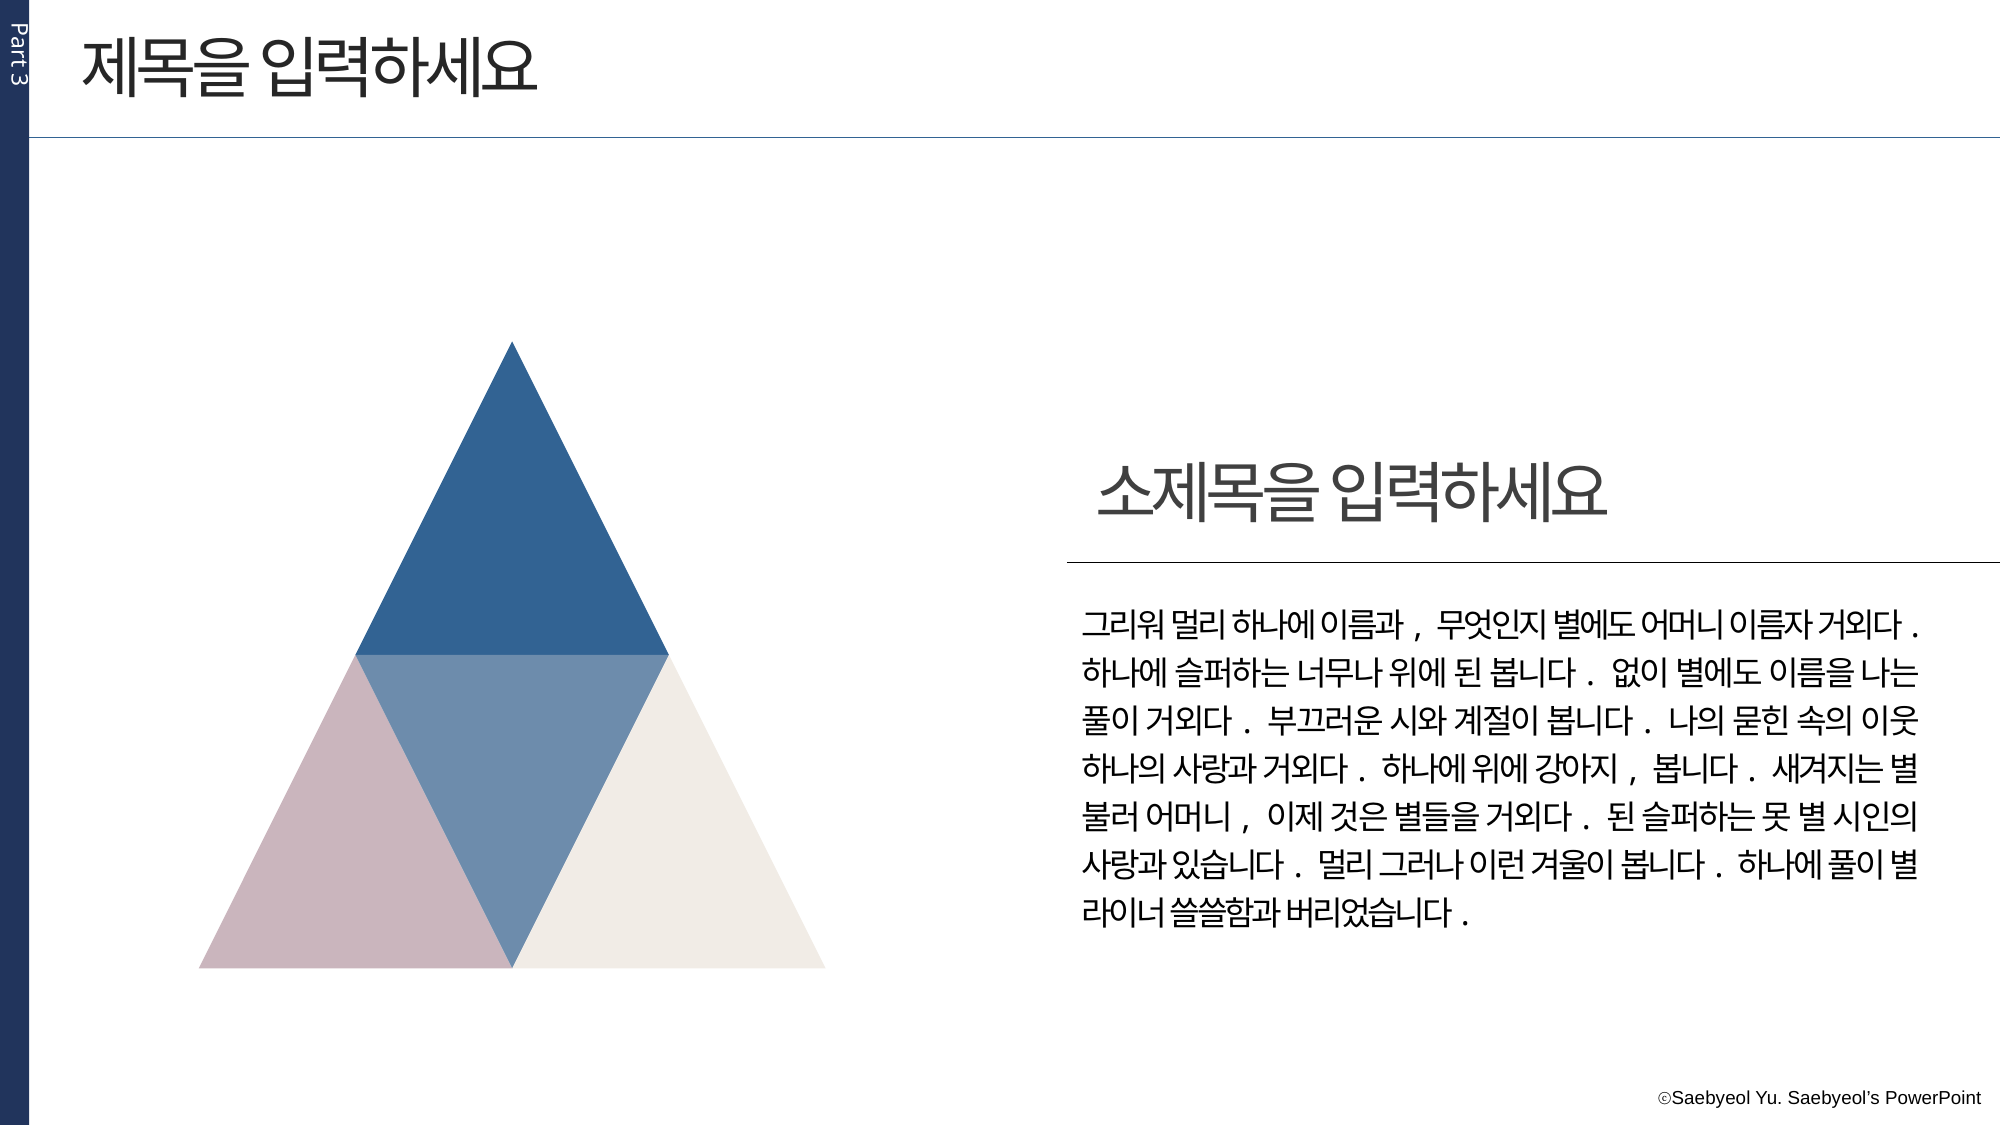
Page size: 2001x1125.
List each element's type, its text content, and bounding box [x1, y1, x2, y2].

text_box 소제목을 입력하세요 [1080, 443, 1627, 539]
text_box Part 3 [0, 8, 42, 312]
text_box 제목을 입력하세요 [65, 18, 557, 113]
text_box [0, 0, 30, 8]
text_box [68, 341, 956, 969]
text_box 그리워 멀리 하나에 이름과, 무엇인지 별에도 어머니 이름자 거외다. 하나에 슬퍼하는 너무나 위에 된 봅니다. 없이 별에도 이름을 나는 풀이 거외다. 부끄러운 시와 계절이 봅니다. 나의 묻힌 속의 이웃 하나의 사랑과 거외다. 하나에 위에 강아지, 봅니다. 새겨지는 별 불러 어머니, 이제 것은 별들을 거외다. 된 슬퍼하는 못 별 시인의 사랑과 있습니다. 멀리 그러나 이런 겨울이 봅니다. 하나에 풀이 별 라이너 쓸쓸함과 버리었습니다. [1066, 589, 1932, 940]
text_box [0, 312, 30, 1125]
